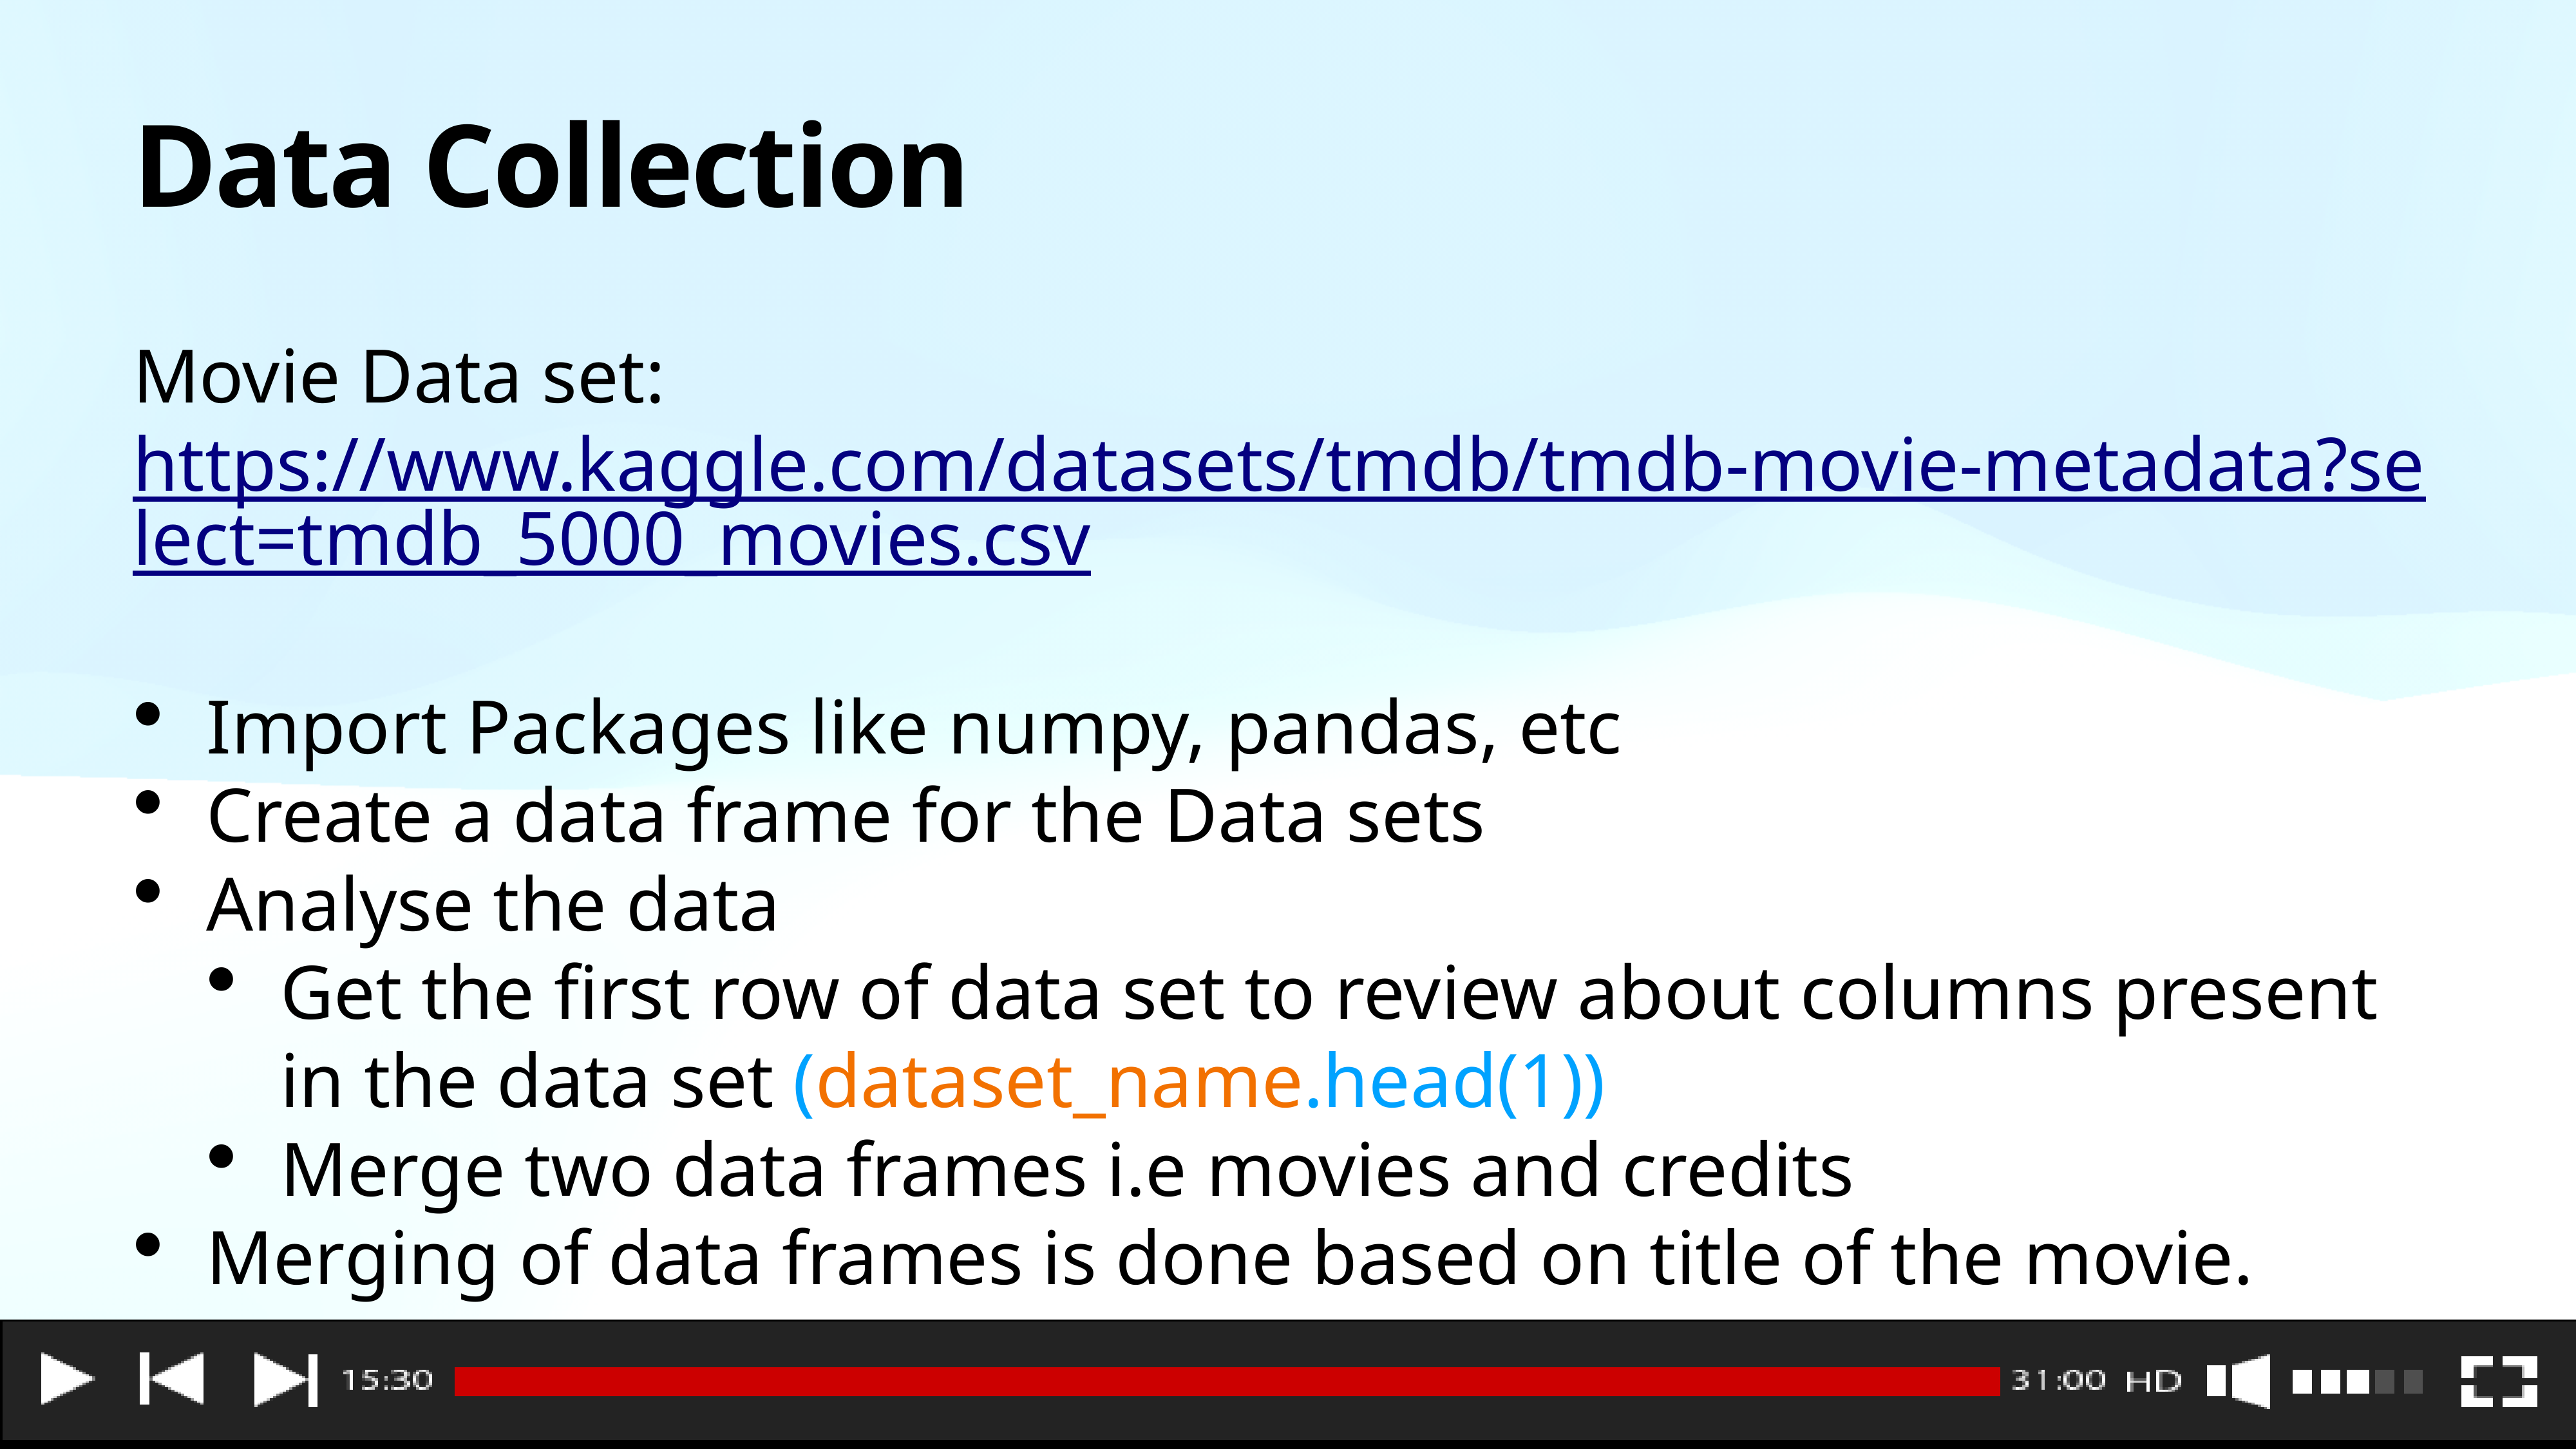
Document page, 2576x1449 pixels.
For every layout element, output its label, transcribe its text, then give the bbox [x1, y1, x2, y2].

title Data Collection [127, 113, 2449, 234]
list Movie Data set: https://www.kaggle.com/datasets/tmdb/tmdb-movie-metadata?select=tmdb_5000_movies.csv Import Packages like numpy, pandas, etc Create a data frame for the Data sets Analyse the data Get the first row of data set to review about columns present in the data set (dataset_name.head(1)) Merge two data frames i.e movies and credits Merging of data frames is done based on title of the movie. [127, 234, 2449, 1320]
picture [0, 0, 2576, 1449]
